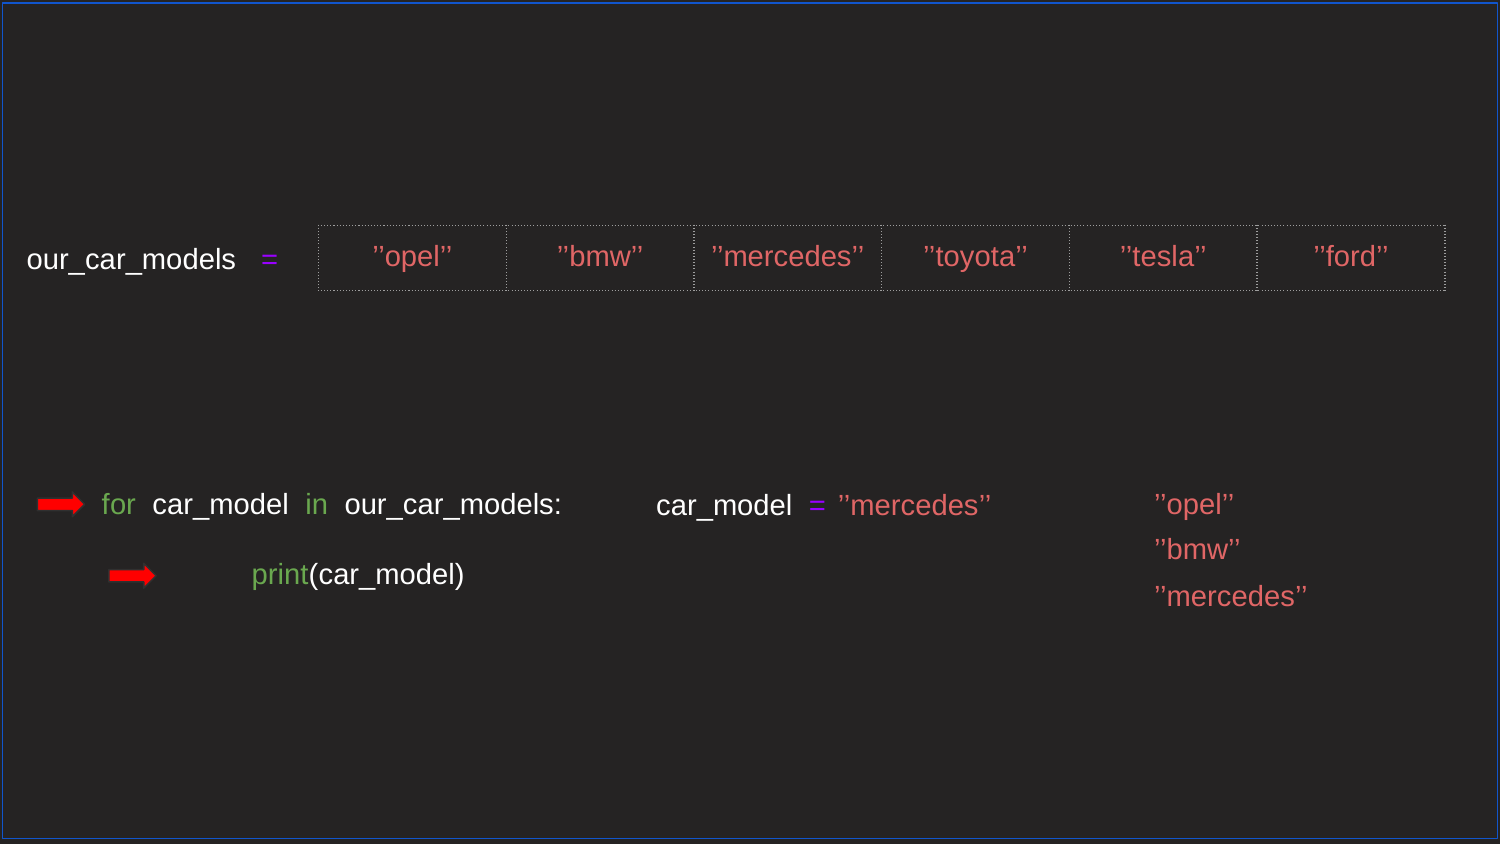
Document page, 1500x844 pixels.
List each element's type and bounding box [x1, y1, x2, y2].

text_box [2, 3, 1498, 839]
